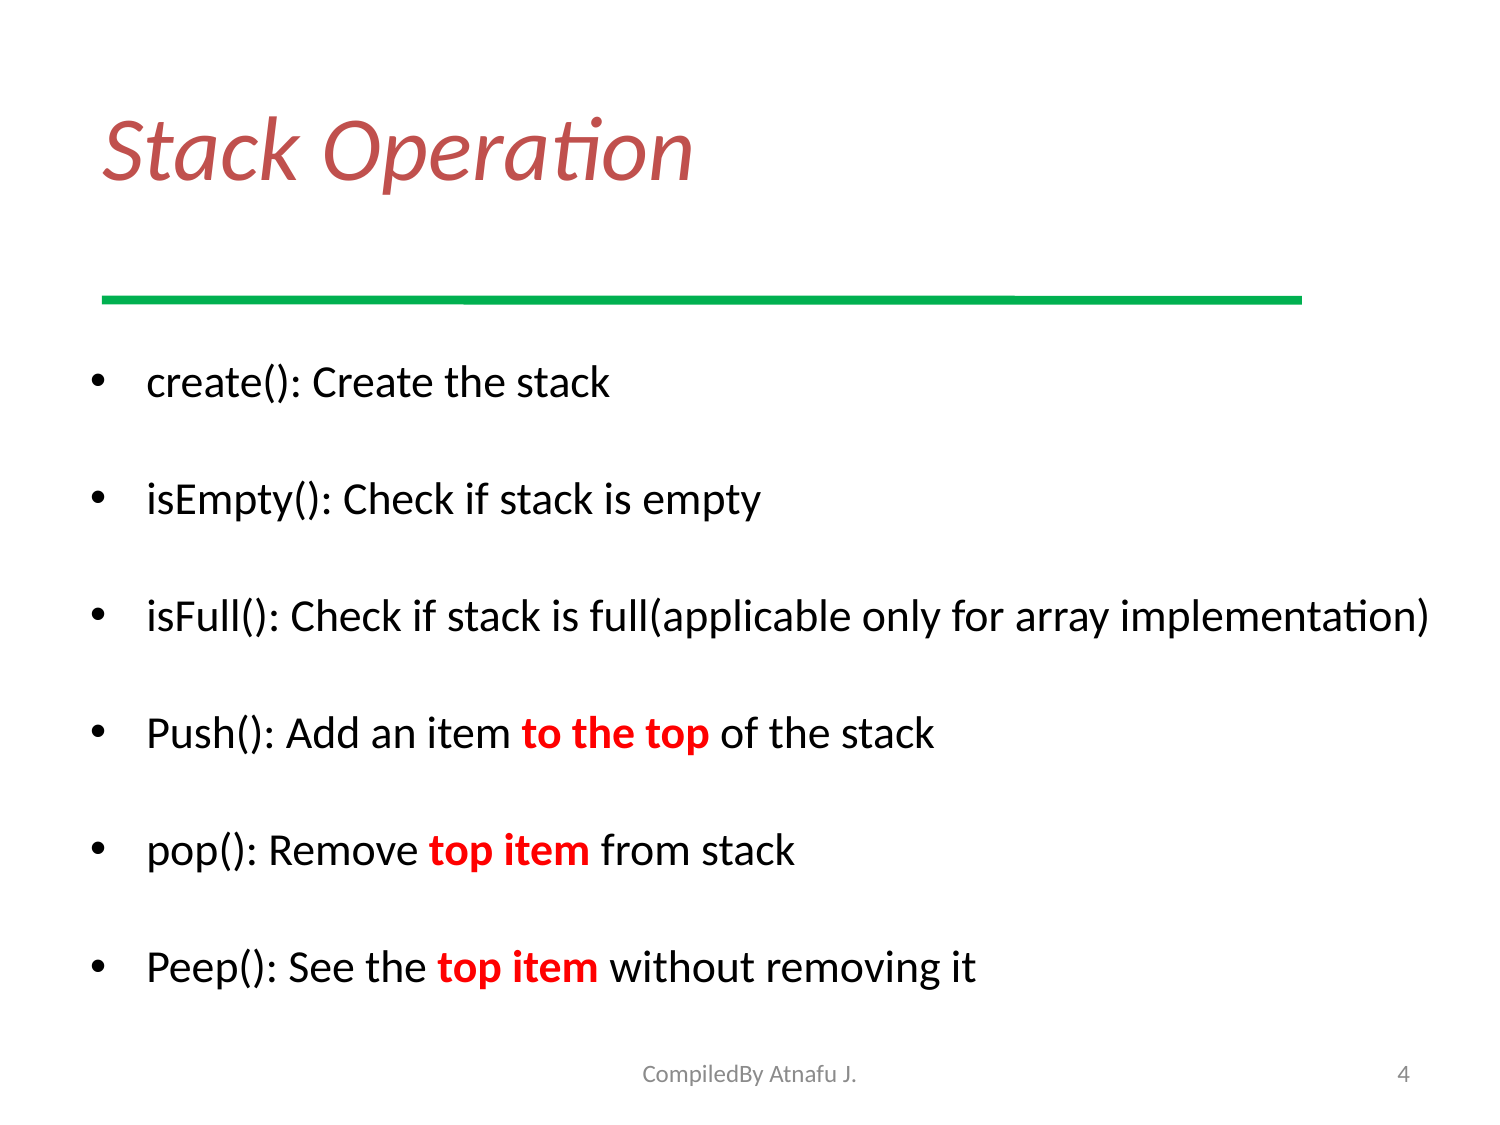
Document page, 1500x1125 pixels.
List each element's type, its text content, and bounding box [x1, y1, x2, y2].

slide_number 4 [1074, 1042, 1425, 1103]
footer CompiledBy Atnafu J. [512, 1042, 988, 1103]
list create(): Create the stack isEmpty(): Check if stack is empty isFull(): Check if stack is full(applicable only for array implementation) Push(): Add an item to the top of the stack pop(): Remove top item from stack Peep(): See the top item without removing it [75, 350, 1450, 1000]
title Stack Operation [87, 50, 1438, 238]
